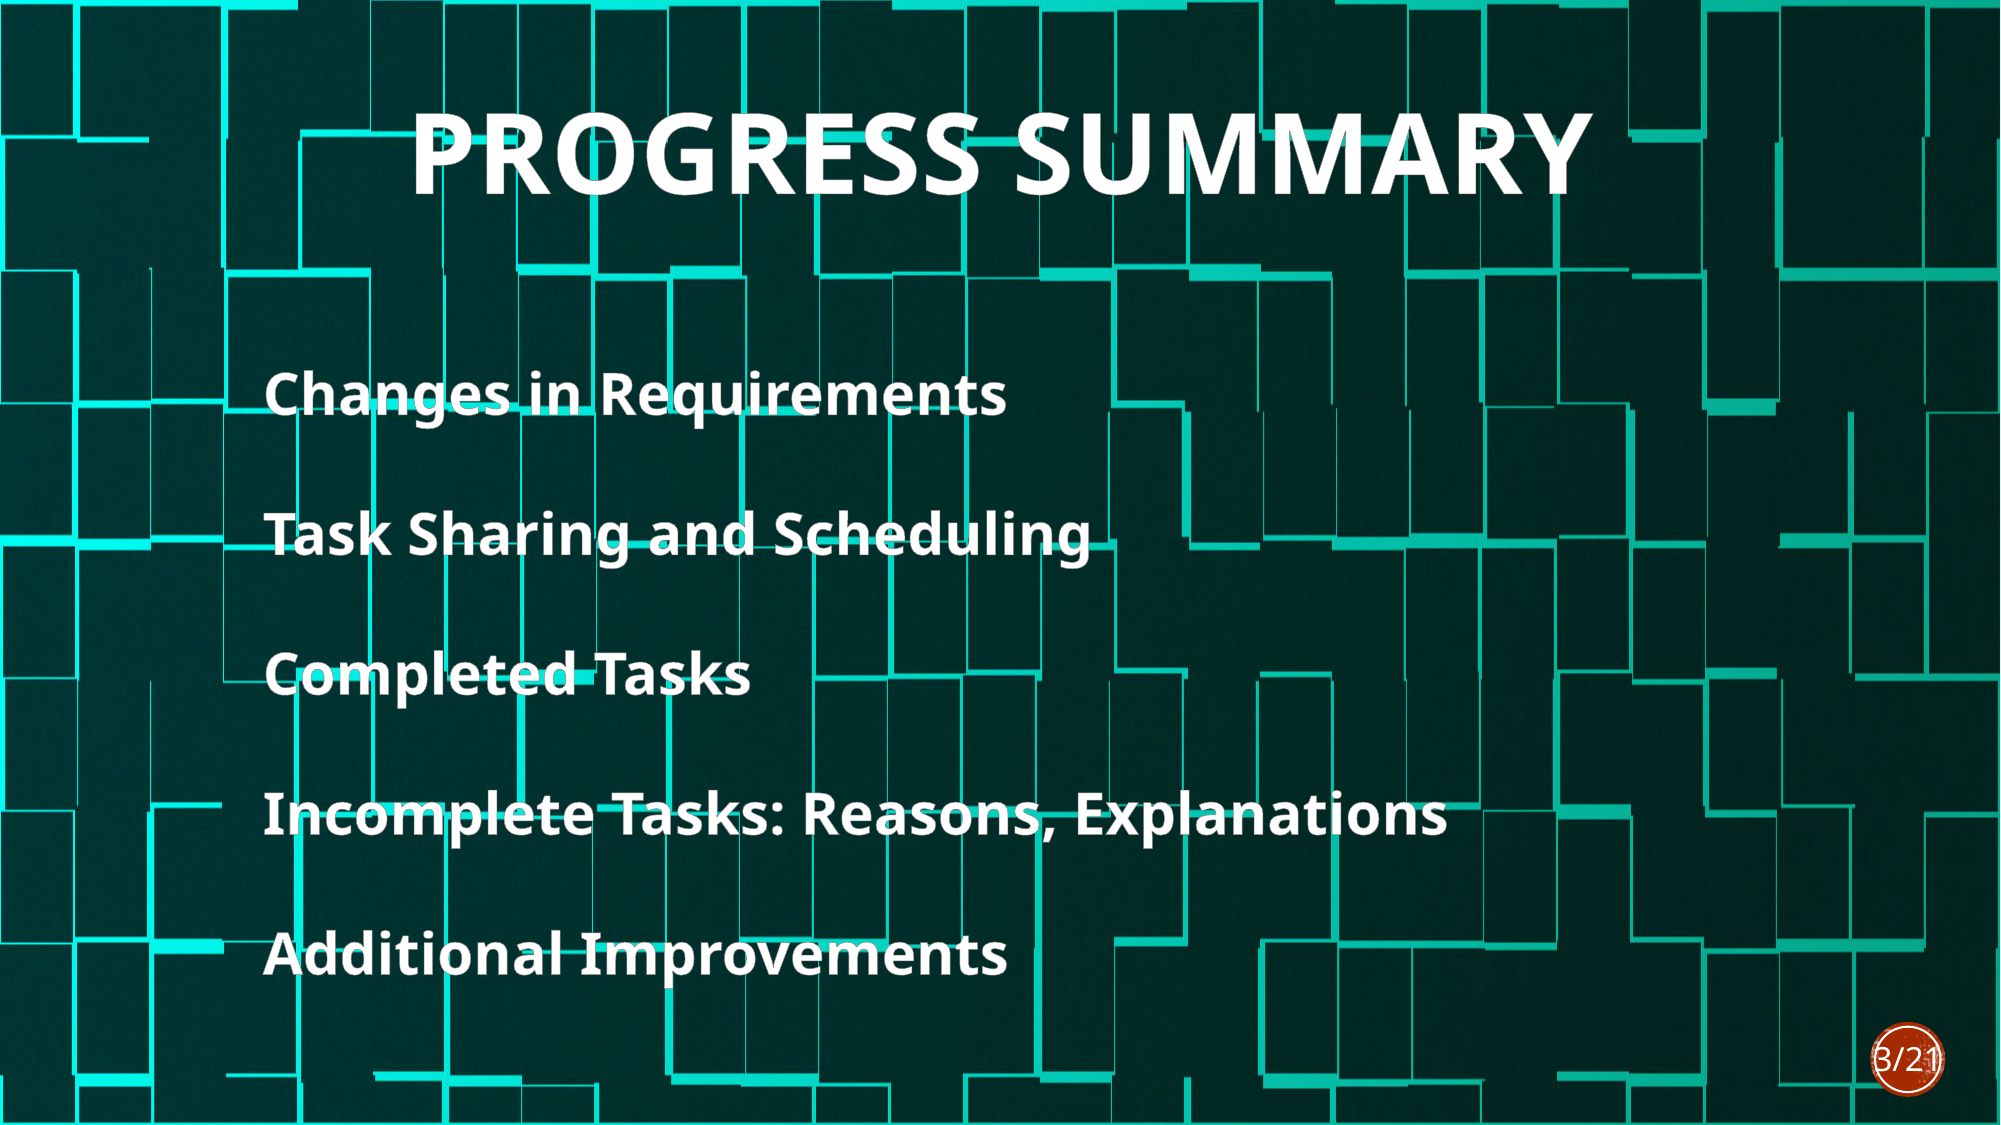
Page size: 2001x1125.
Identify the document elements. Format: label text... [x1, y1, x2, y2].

text_box 3/21 [1858, 1030, 1989, 1086]
picture [0, 0, 2001, 1125]
text_box Changes in Requirements Task Sharing and Scheduling Completed Tasks Incomplete Tasks: Reasons, Explanations Additional Improvements [247, 348, 1835, 994]
text_box PROGRESS SUMMARY [366, 73, 1634, 224]
